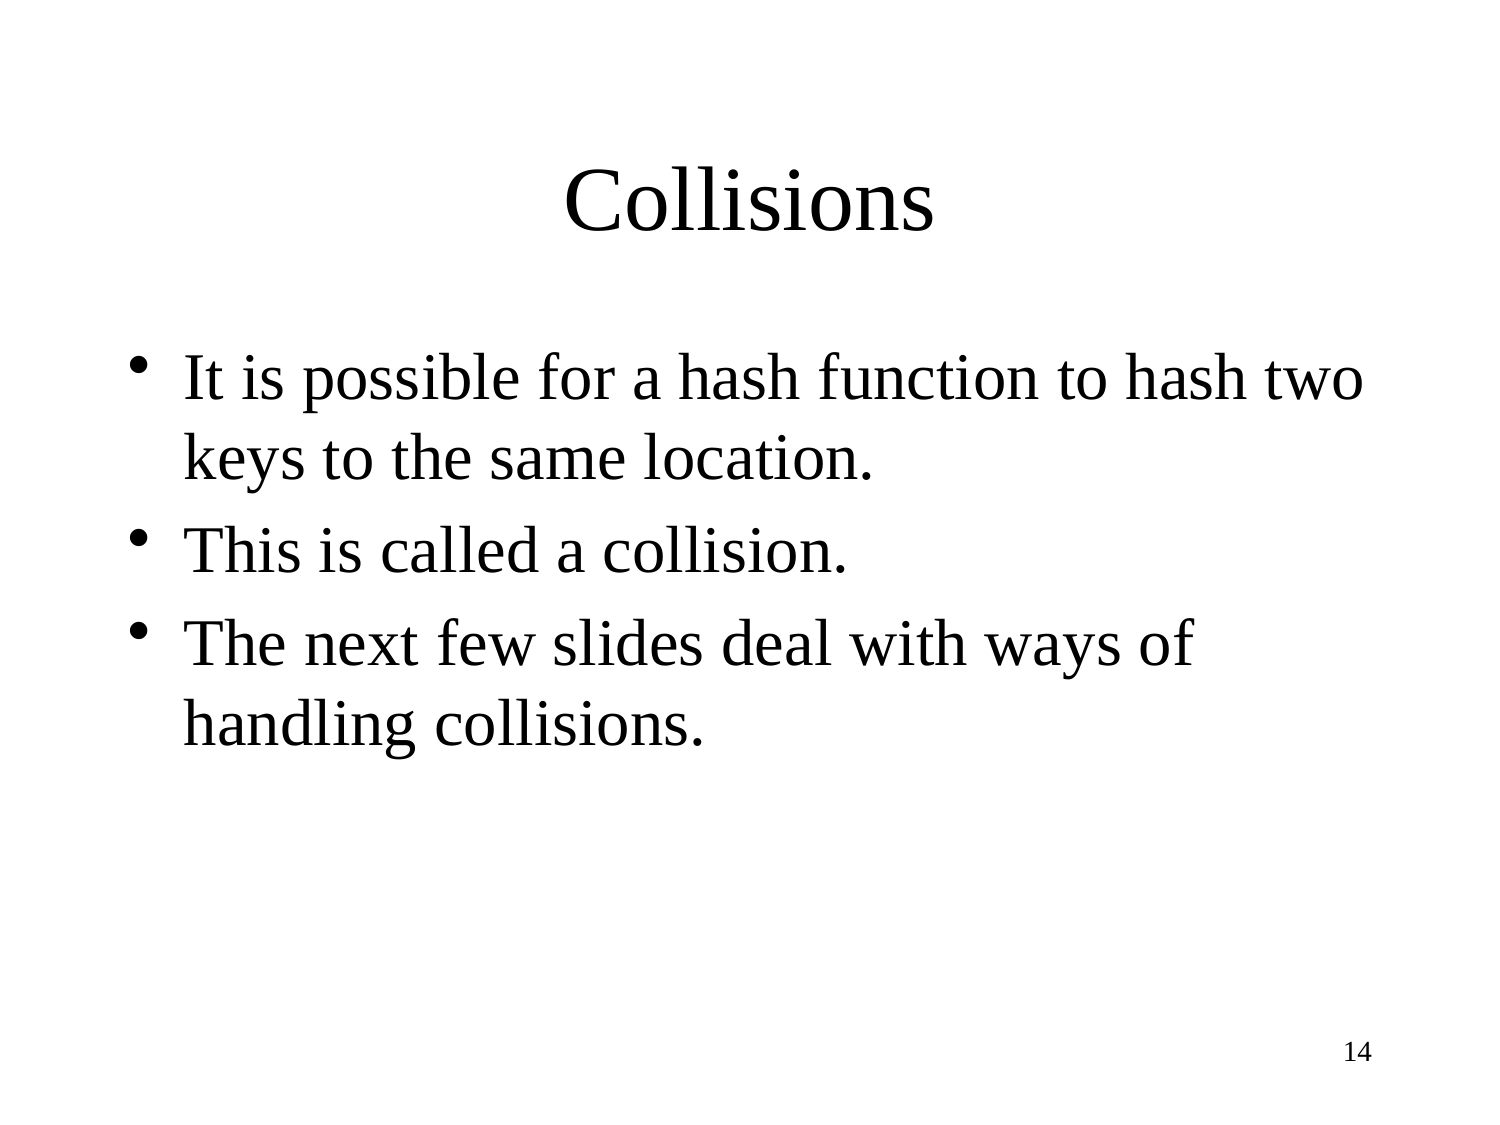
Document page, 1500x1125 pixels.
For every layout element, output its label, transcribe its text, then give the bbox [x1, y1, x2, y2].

list It is possible for a hash function to hash two keys to the same location. This is called a collision. The next few slides deal with ways of handling collisions. [112, 324, 1388, 1000]
title Collisions [112, 99, 1388, 288]
slide_number 14 [1112, 1024, 1388, 1101]
